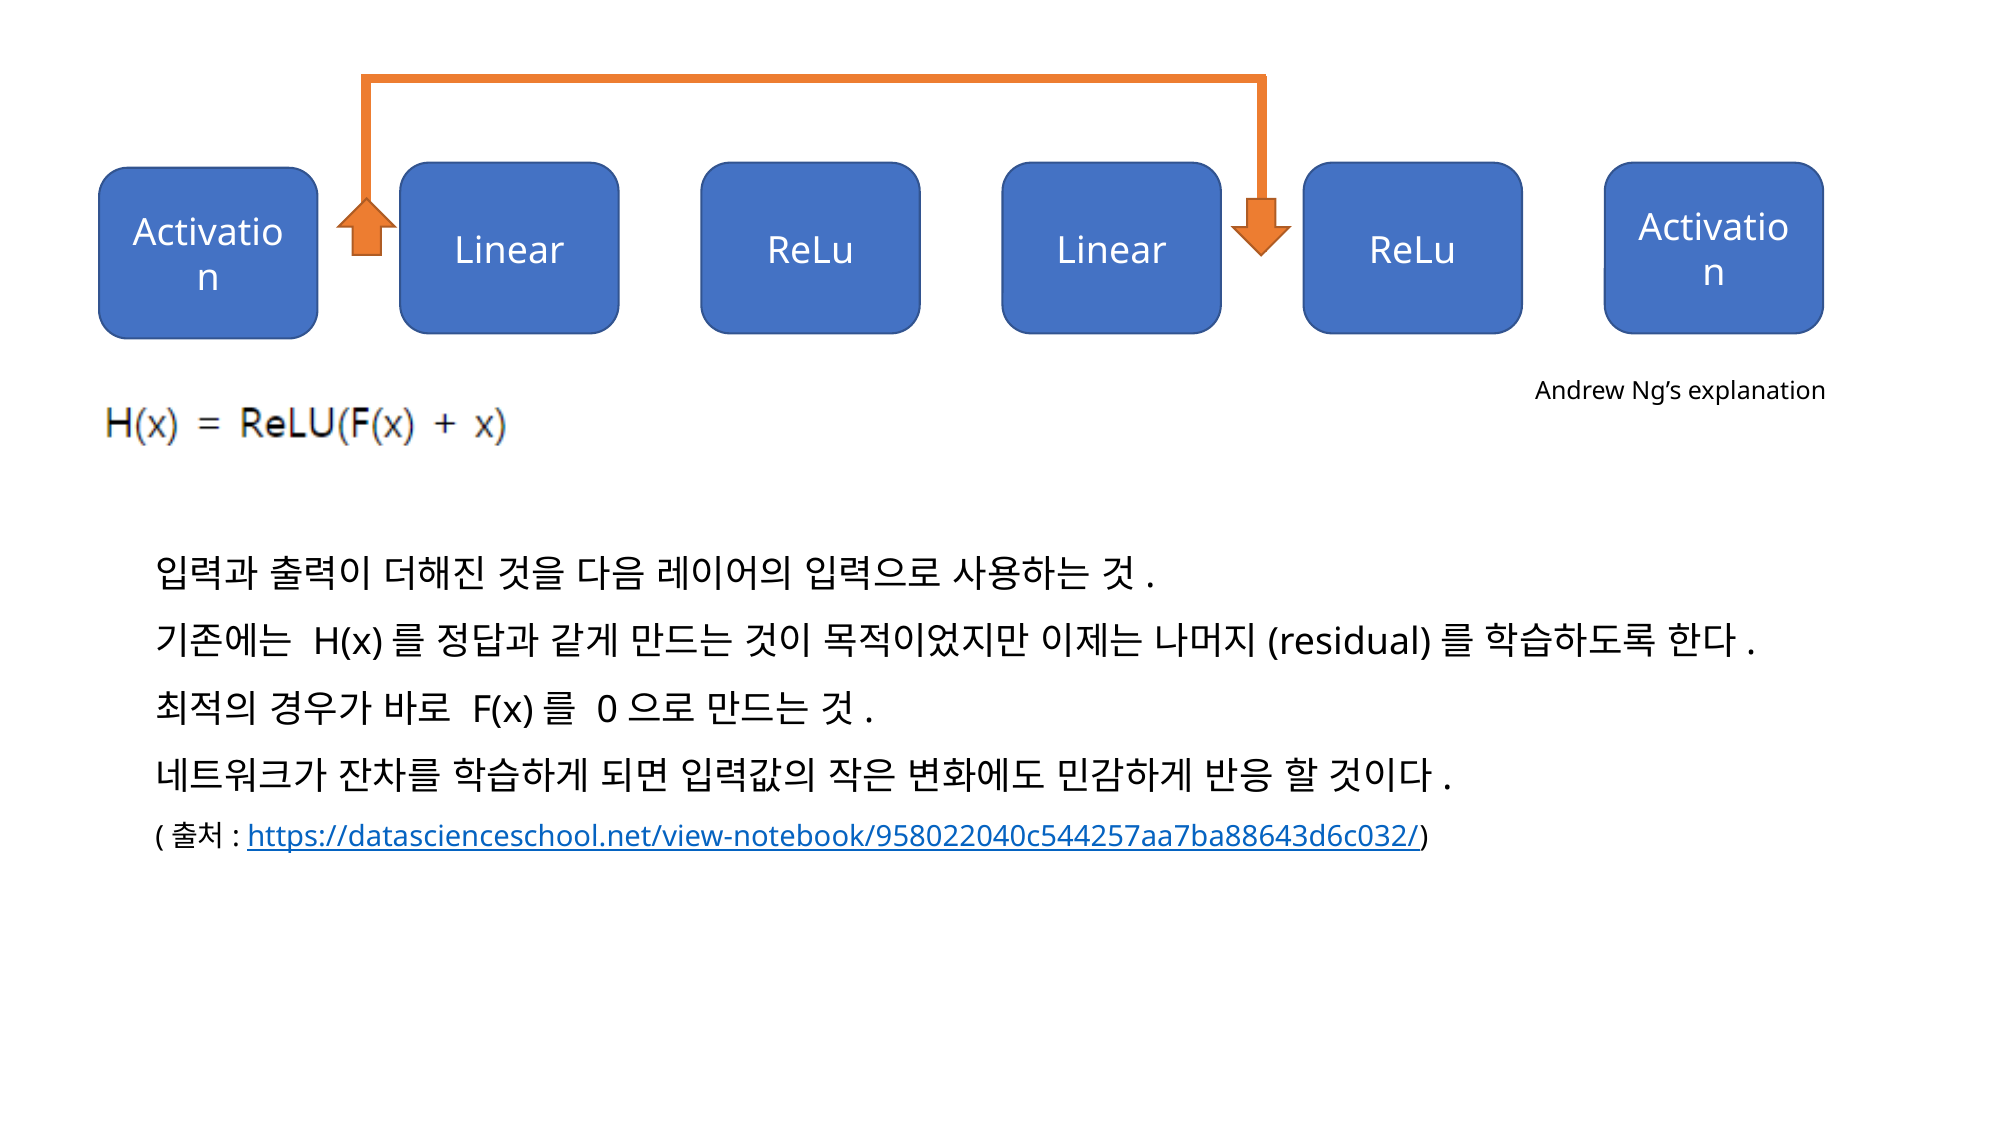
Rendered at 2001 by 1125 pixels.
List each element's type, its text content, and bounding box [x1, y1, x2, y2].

text_box [1230, 197, 1292, 257]
text_box Activation [1603, 161, 1825, 335]
text_box ReLu [1302, 161, 1524, 335]
text_box ReLu [700, 161, 921, 335]
text_box Andrew Ng’s explanation [1520, 366, 1842, 412]
picture [93, 389, 510, 446]
text_box Activation [98, 166, 319, 340]
text_box [335, 197, 398, 256]
text_box 입력과 출력이 더해진 것을 다음 레이어의 입력으로 사용하는 것. 기존에는 H(x)를 정답과 같게 만드는 것이 목적이었지만 이제는 나머지(residual)를 학습하도록 한다. 최적의 경우가 바로 F(x)를 0으로 만드는 것. 네트워크가 잔차를 학습하게 되면 입력값의 작은 변화에도 민감하게 반응 할 것이다. (출처: https://datascienceschool.net/view-notebook/958022040c544257aa7ba88643d6c032/) [140, 519, 1781, 865]
text_box Linear [1001, 161, 1222, 335]
text_box Linear [399, 161, 620, 335]
